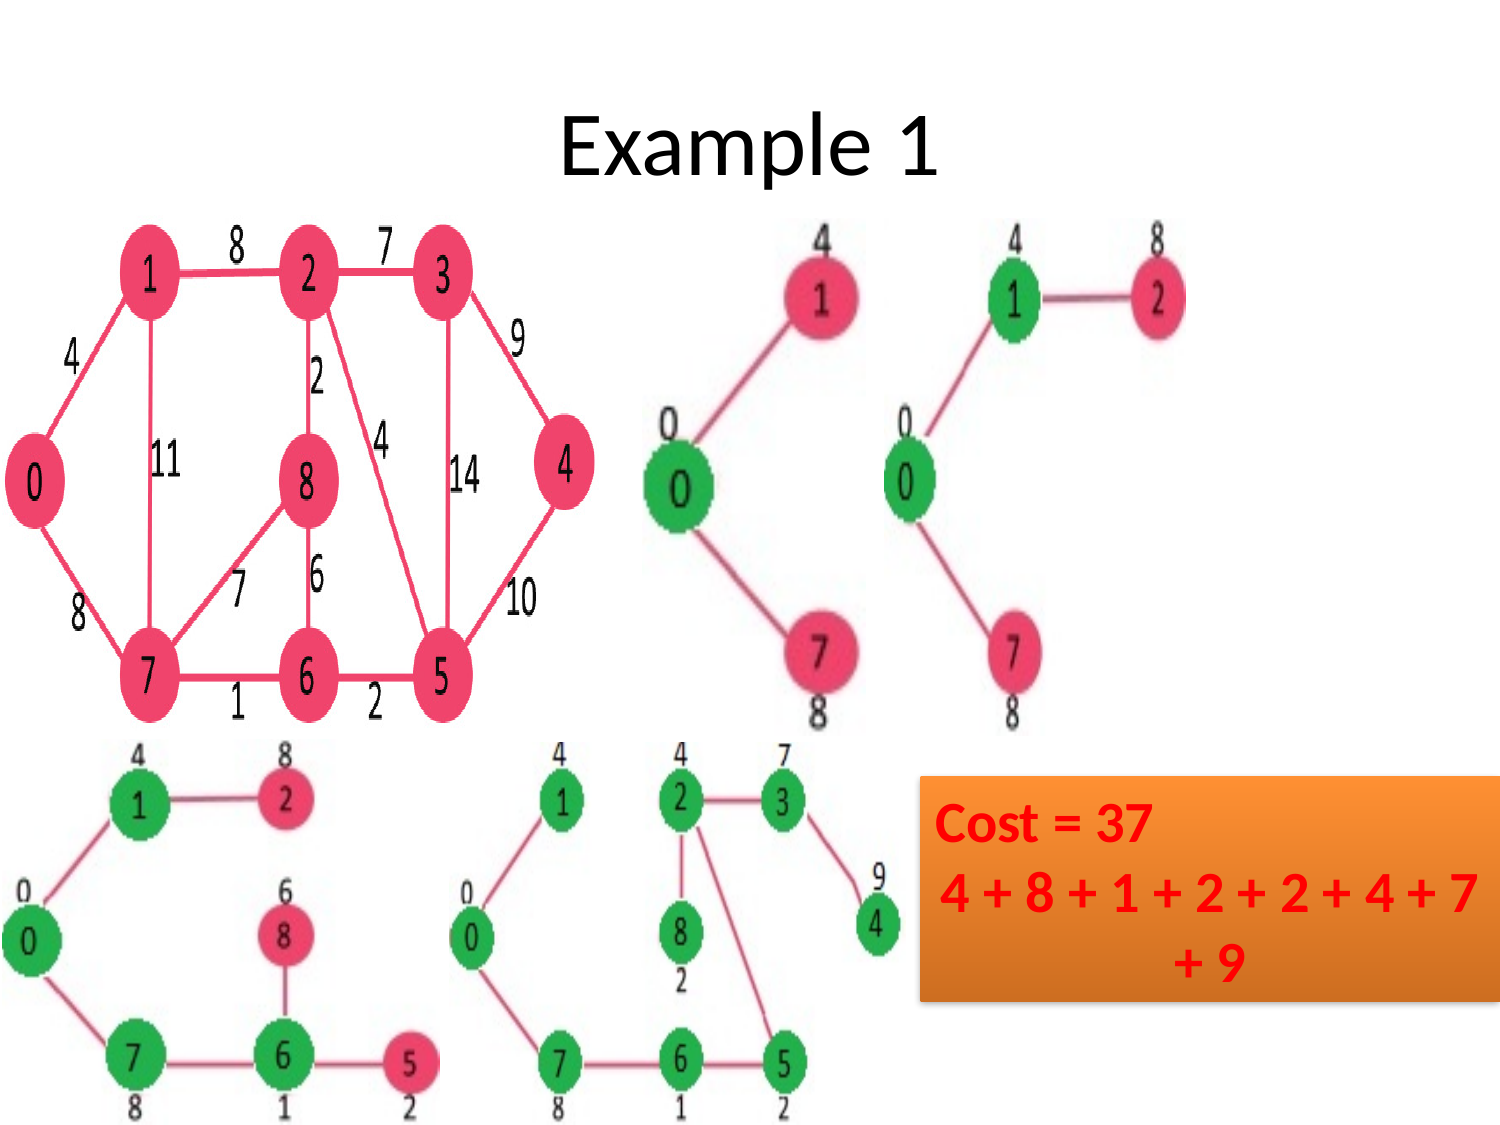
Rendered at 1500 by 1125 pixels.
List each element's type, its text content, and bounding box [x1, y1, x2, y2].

picture [449, 741, 906, 1125]
picture [883, 218, 1186, 737]
title Example 1 [75, 45, 1425, 233]
picture [2, 738, 441, 1125]
text_box Cost = 37 4 + 8 + 1 + 2 + 2 + 4 + 7 + 9 [920, 776, 1500, 1002]
picture [2, 215, 601, 737]
picture [642, 218, 867, 737]
